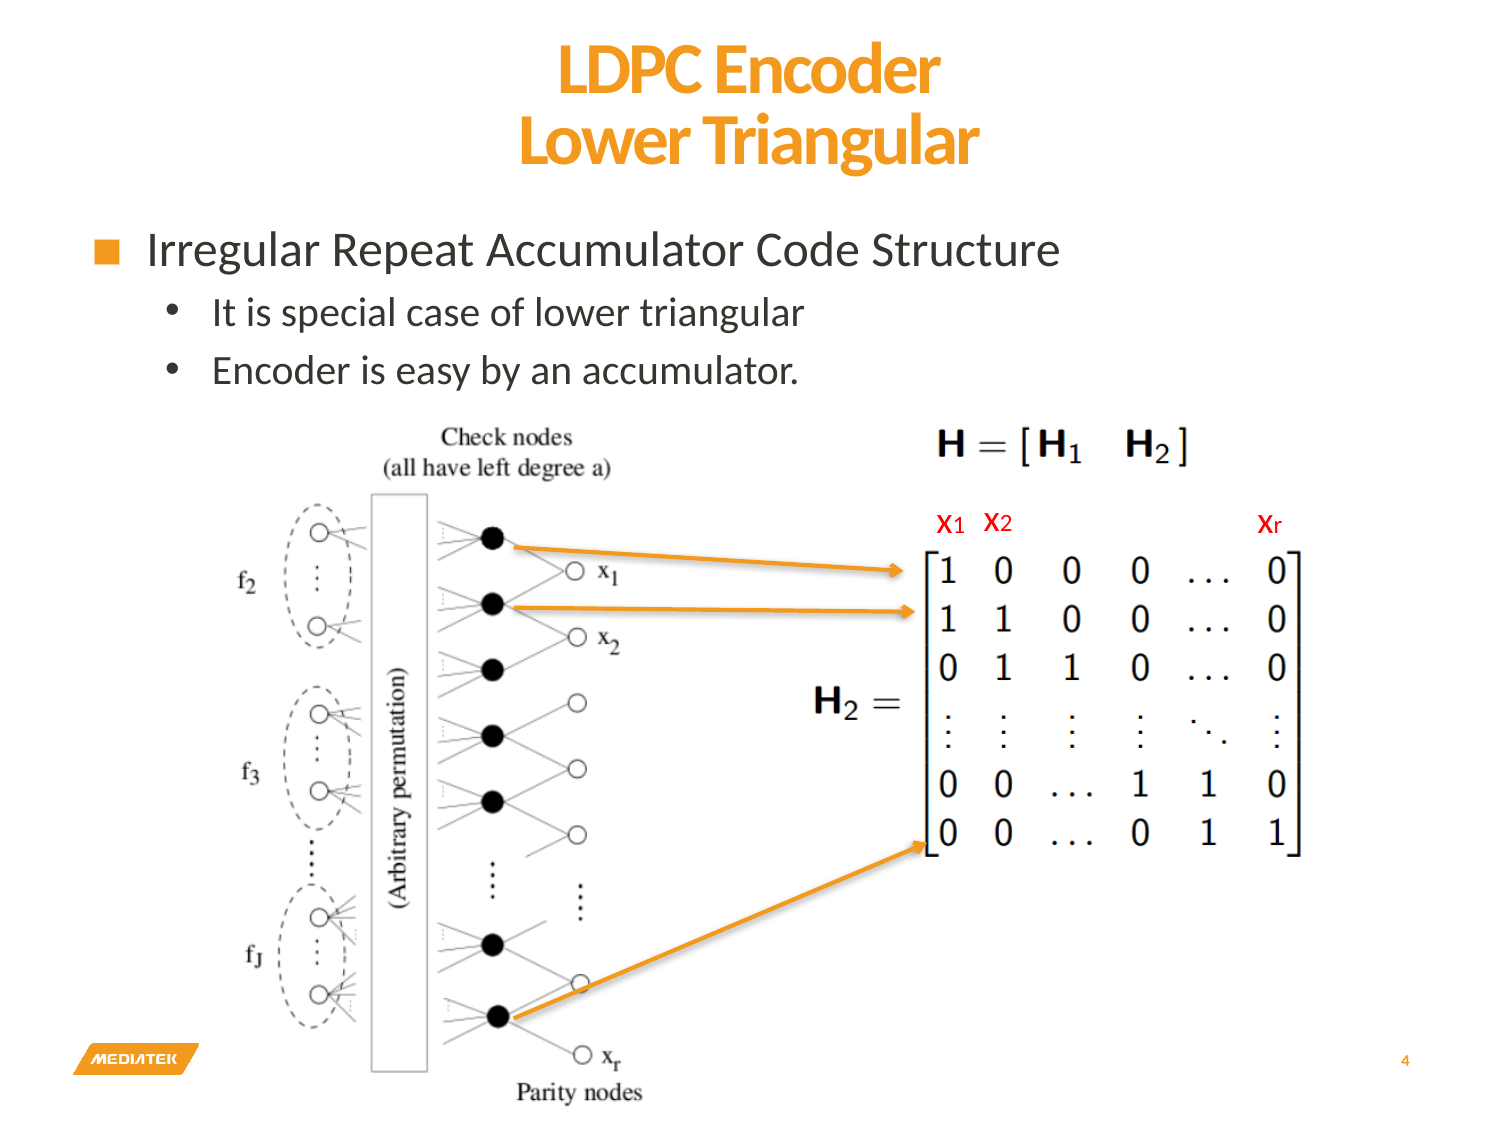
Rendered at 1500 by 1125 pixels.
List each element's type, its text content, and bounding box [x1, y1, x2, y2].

title LDPC Encoder Lower Triangular [75, 37, 1425, 188]
picture [215, 408, 681, 1116]
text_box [513, 547, 904, 572]
slide_number 4 [1251, 1029, 1425, 1090]
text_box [513, 607, 916, 613]
picture [749, 405, 1376, 899]
picture [73, 1043, 199, 1075]
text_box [513, 842, 928, 1019]
list Irregular Repeat Accumulator Code Structure It is special case of lower triangular Encoder is easy by an accumulator. [75, 208, 1425, 1019]
